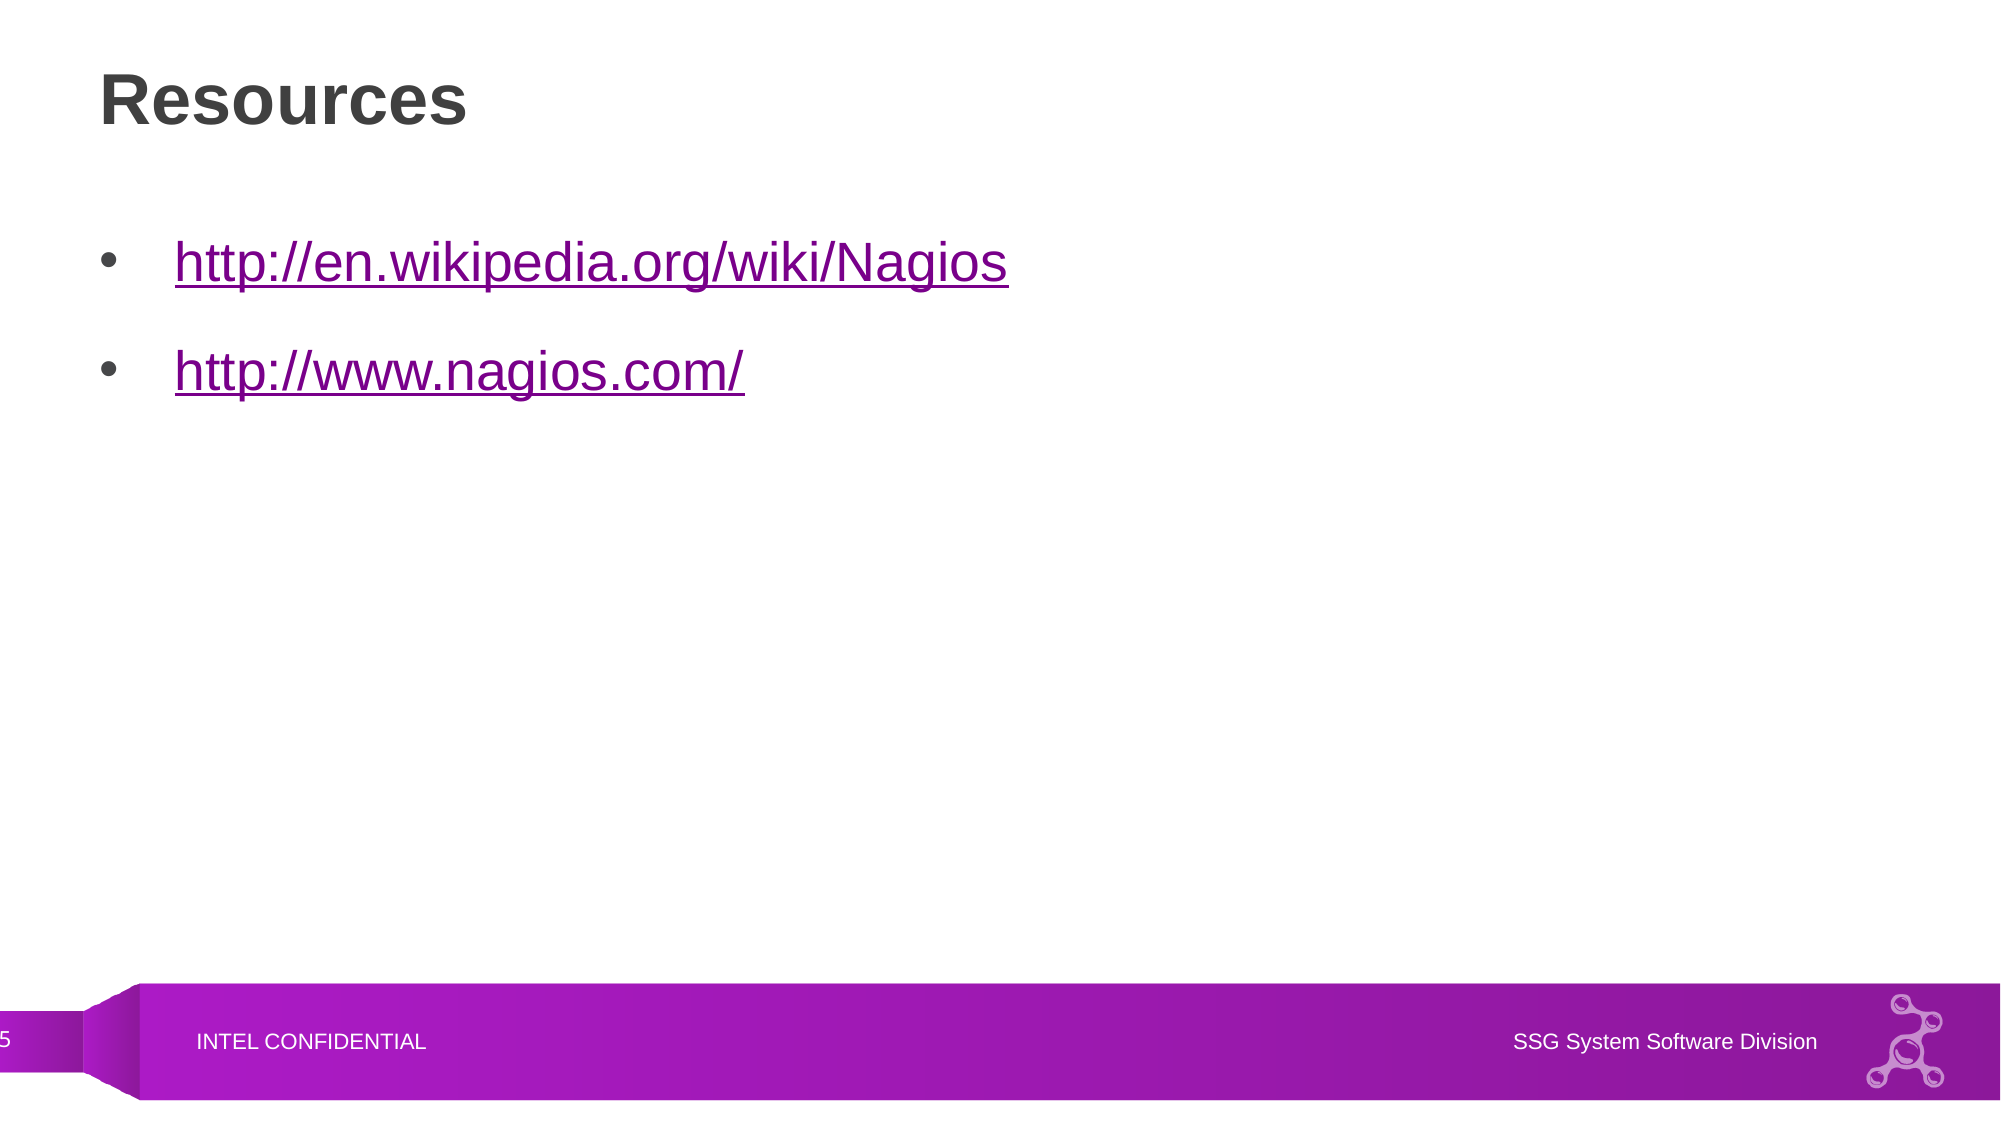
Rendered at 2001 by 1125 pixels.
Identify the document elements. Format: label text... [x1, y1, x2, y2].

title Resources [99, 67, 1900, 213]
list http://en.wikipedia.org/wiki/Nagios http://www.nagios.com/ [99, 226, 1900, 971]
picture [0, 1039, 7, 1046]
picture [0, 0, 2001, 1125]
